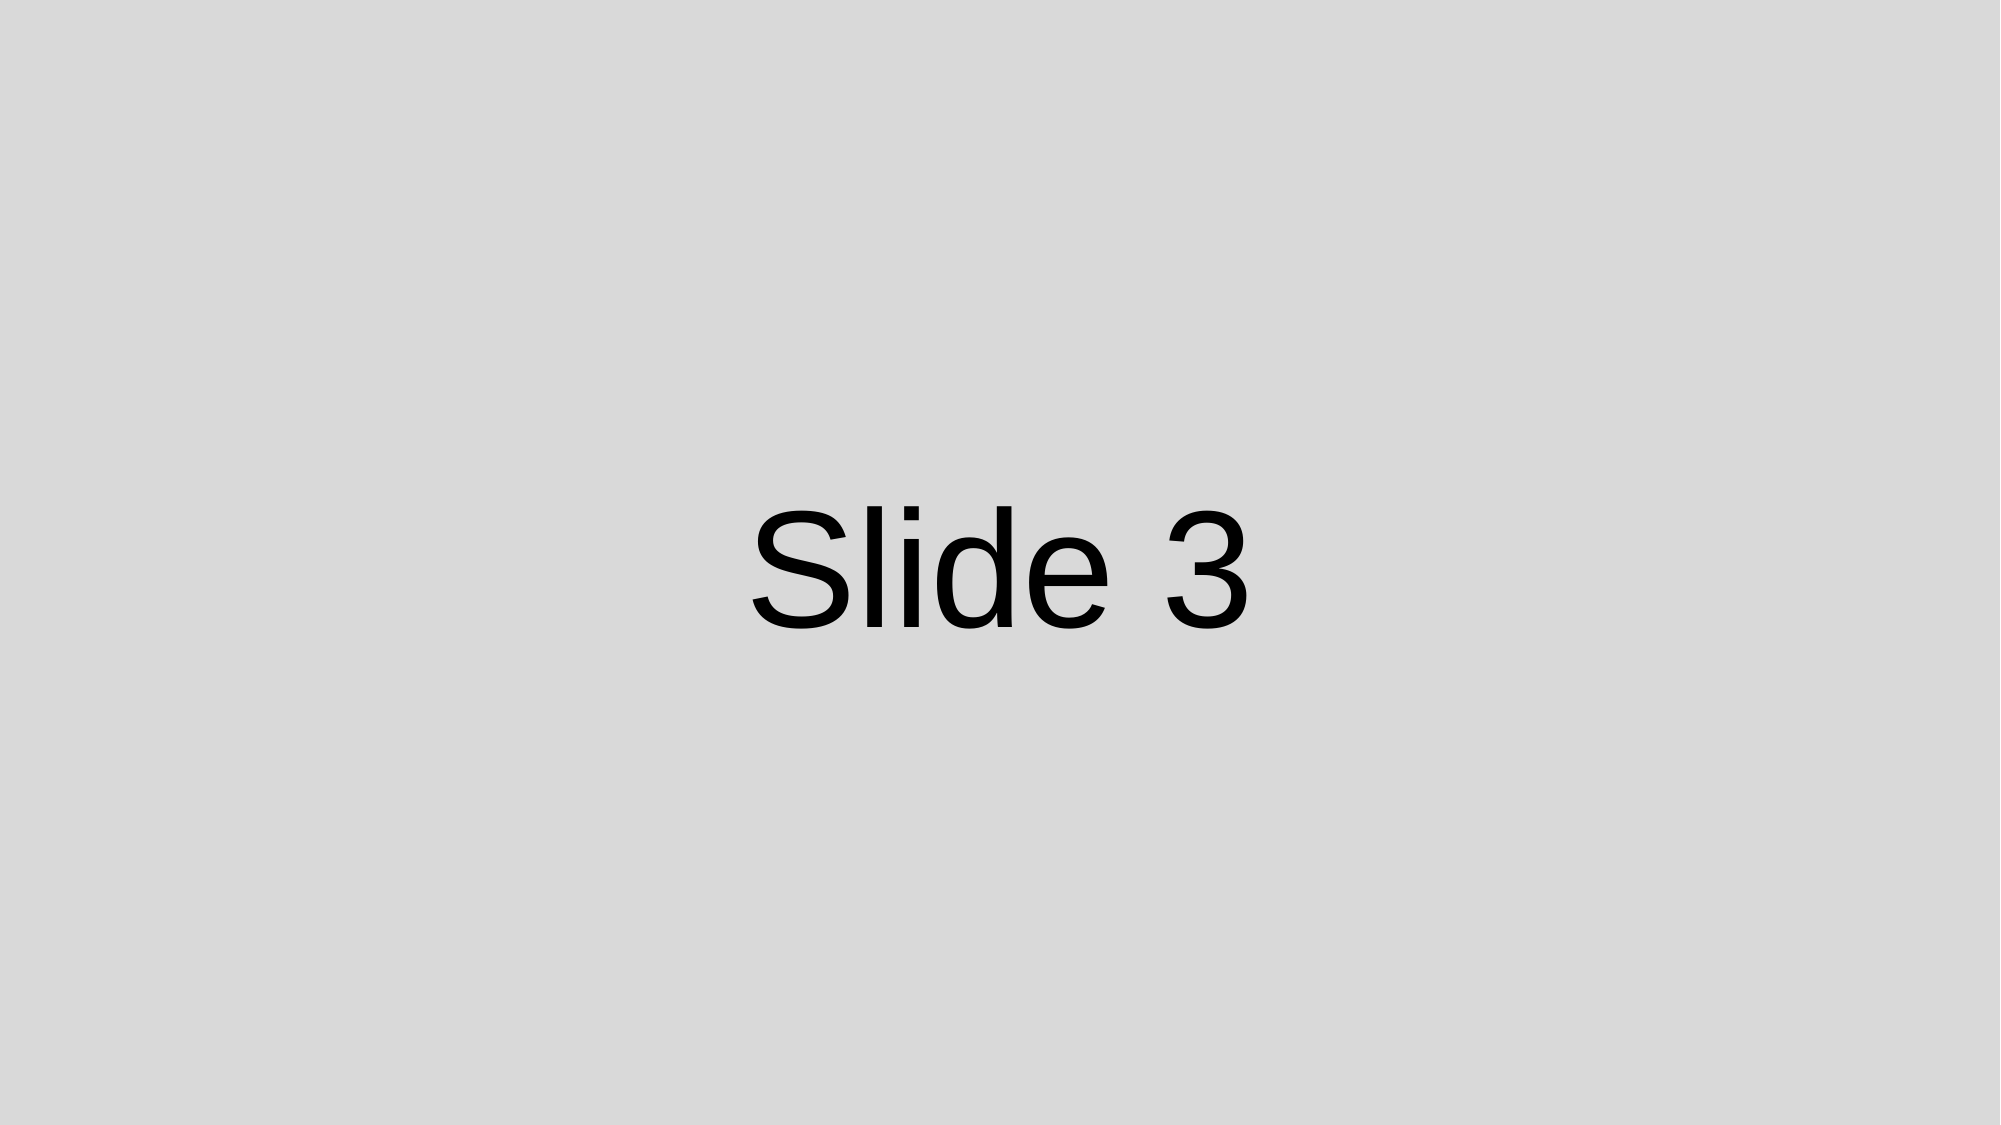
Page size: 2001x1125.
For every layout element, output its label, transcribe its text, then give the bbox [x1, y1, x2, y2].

text_box Slide 3 [570, 453, 1430, 669]
